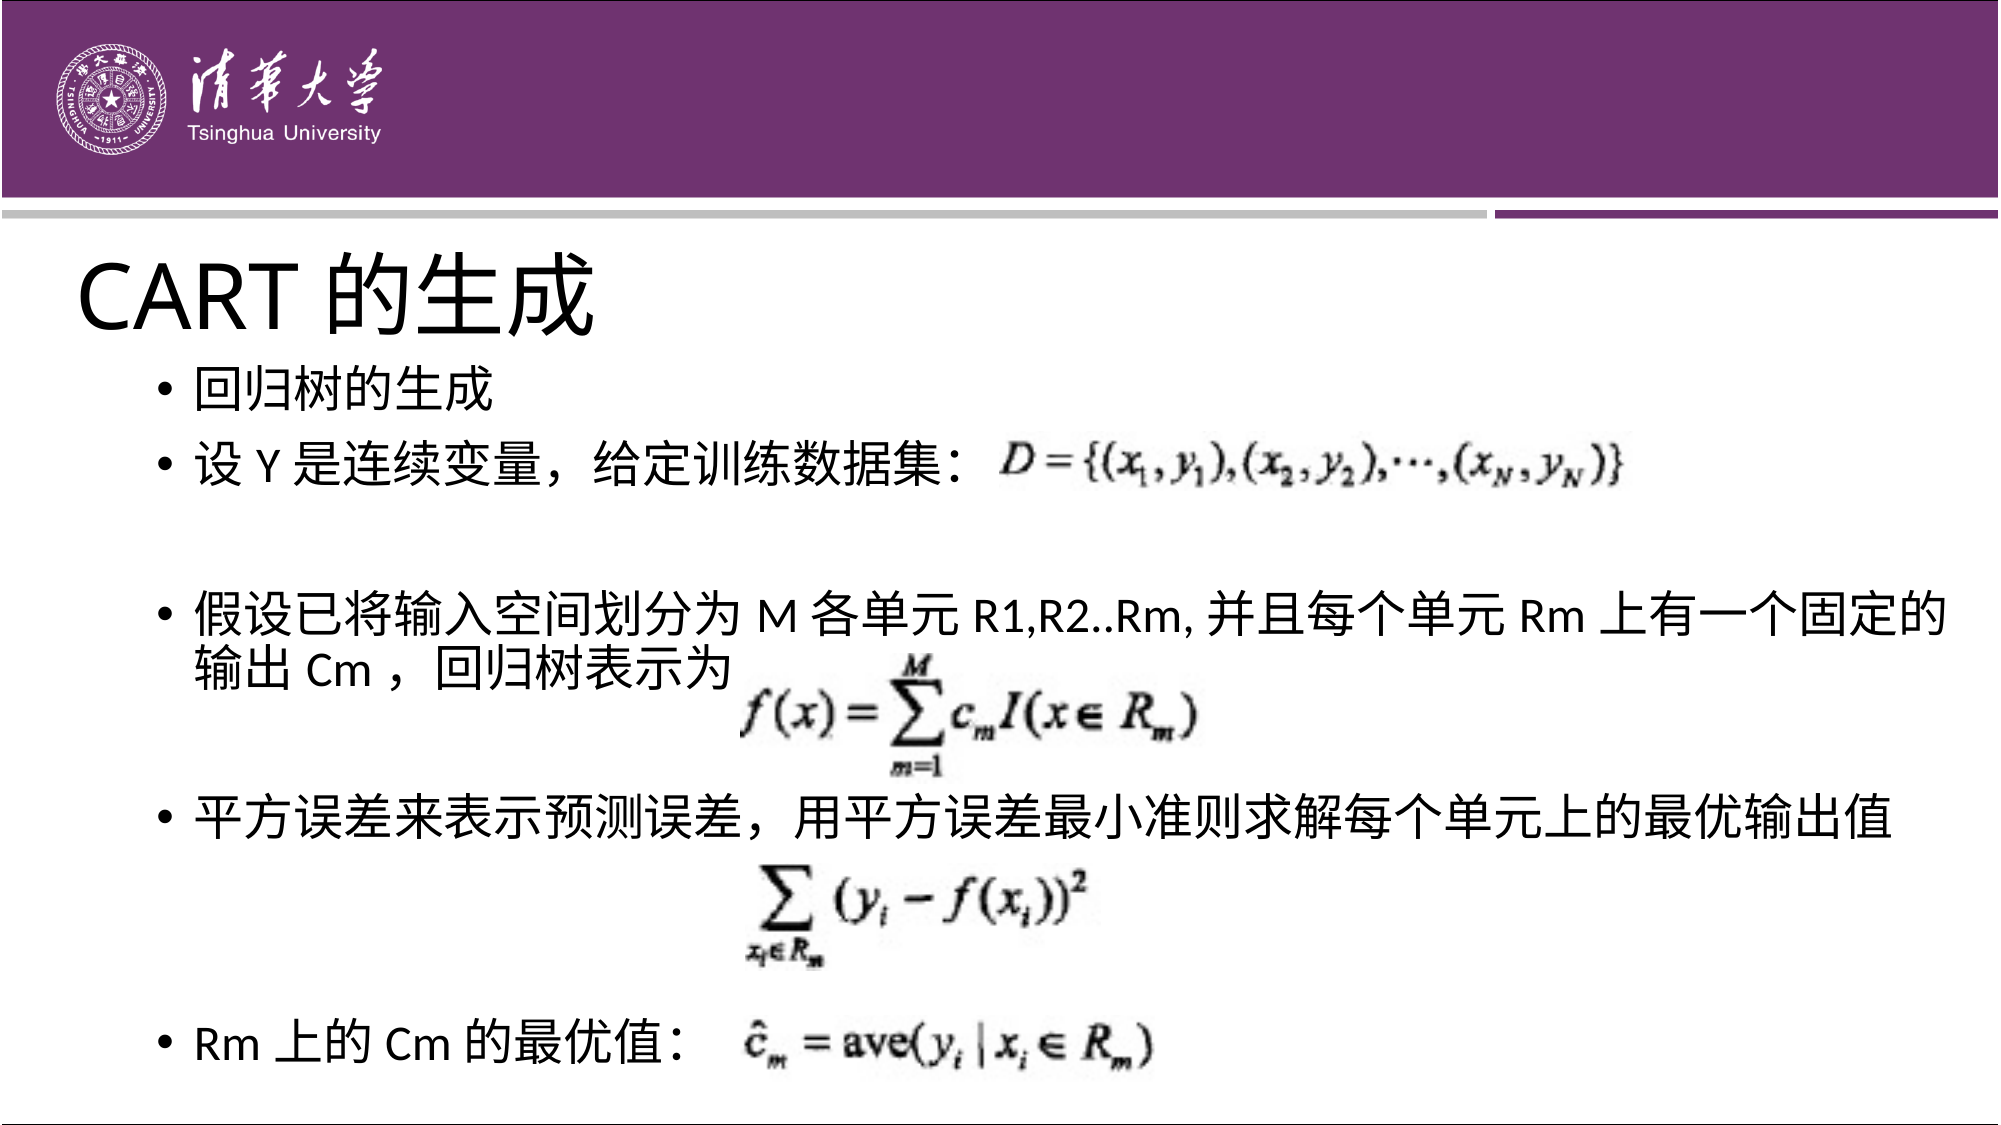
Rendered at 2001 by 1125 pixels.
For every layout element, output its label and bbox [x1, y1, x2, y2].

picture [2, 0, 1998, 1125]
picture [745, 863, 1101, 971]
list [141, 357, 1966, 1125]
text_box [60, 190, 1786, 409]
picture [740, 653, 1209, 784]
picture [999, 431, 1638, 492]
picture [740, 1015, 1172, 1087]
